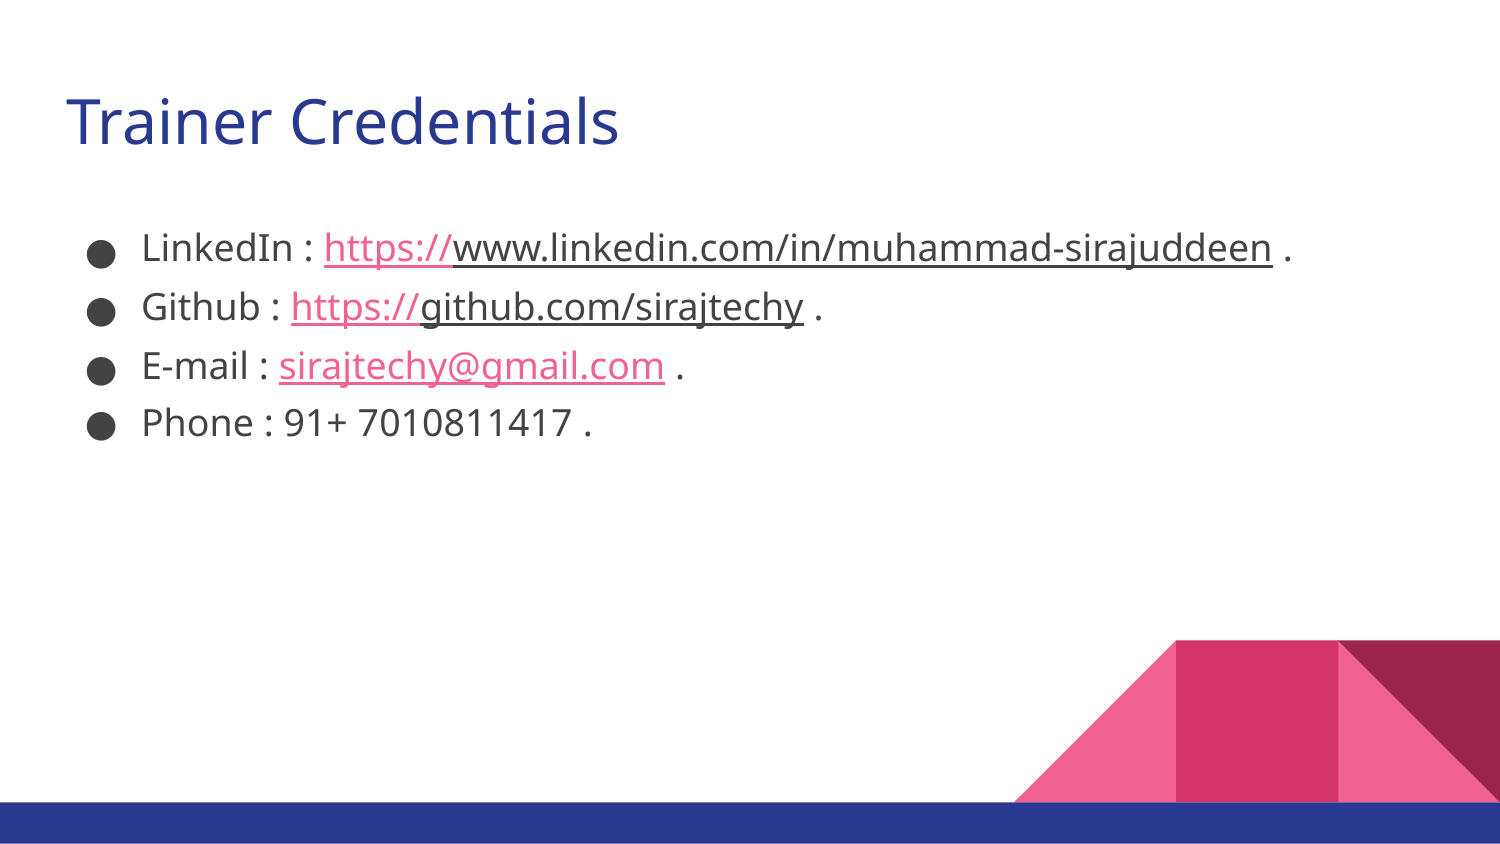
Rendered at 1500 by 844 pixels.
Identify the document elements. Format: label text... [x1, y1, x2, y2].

title Trainer Credentials [51, 67, 1449, 167]
list LinkedIn : https://www.linkedin.com/in/muhammad-sirajuddeen . Github : https://github.com/sirajtechy . E-mail : sirajtechy@gmail.com . Phone : 91+ 7010811417 . [51, 201, 1449, 750]
